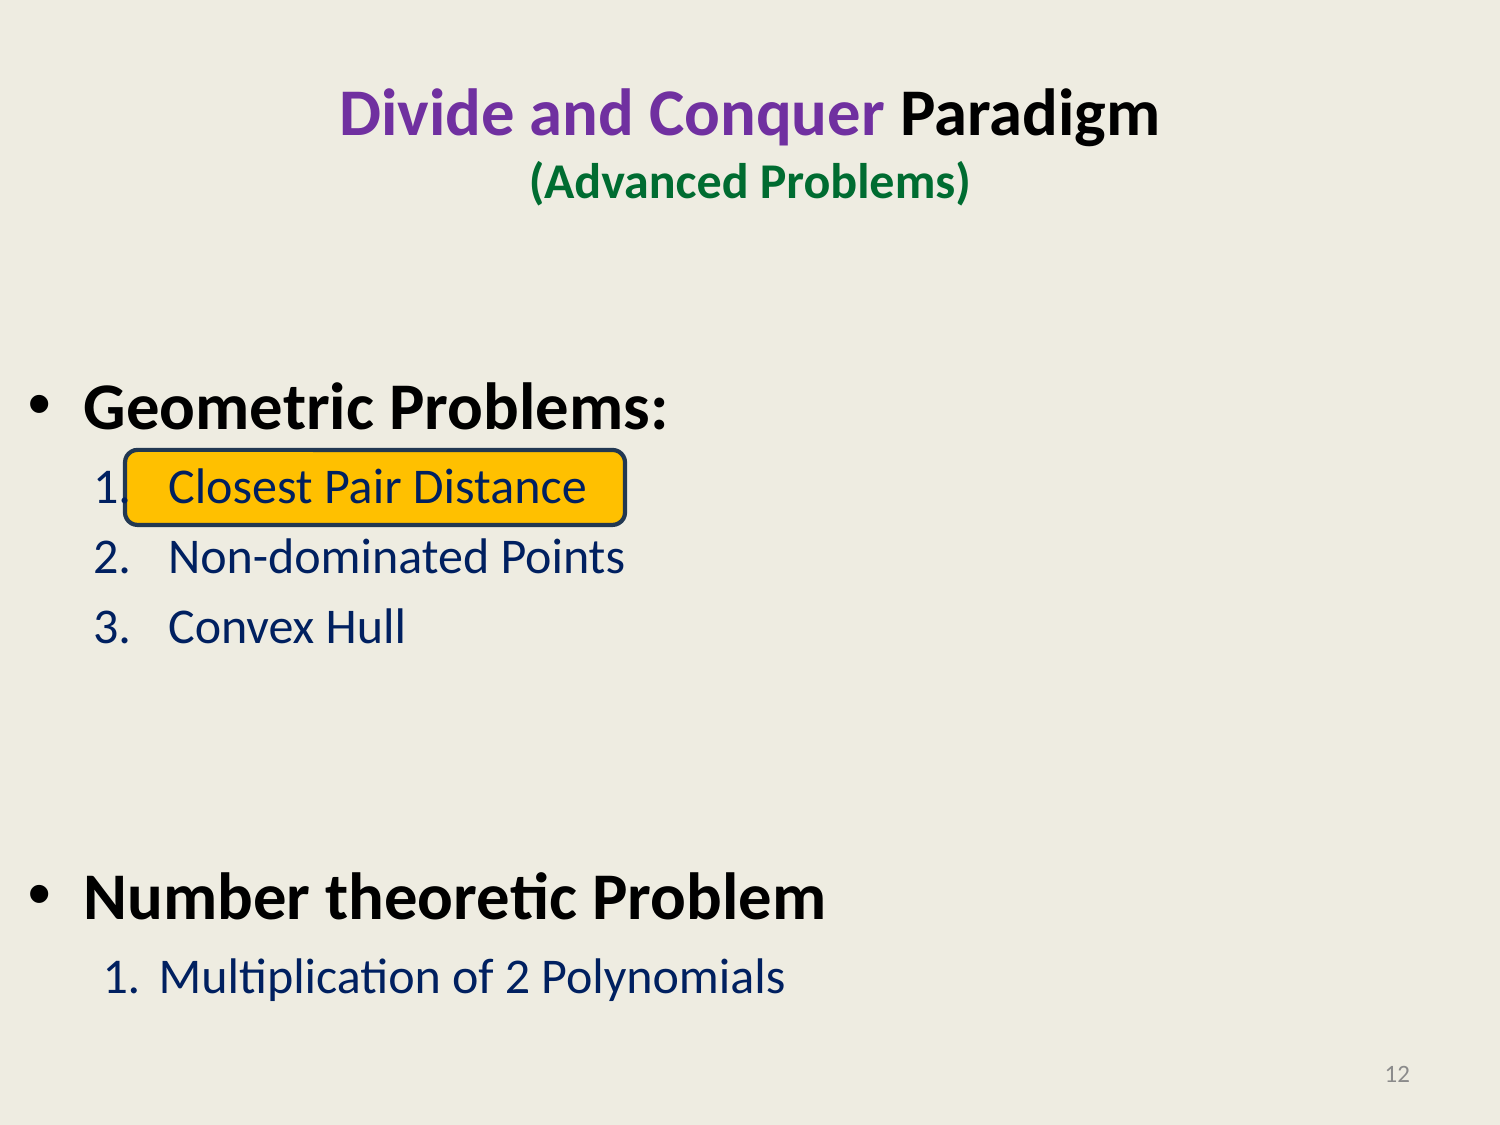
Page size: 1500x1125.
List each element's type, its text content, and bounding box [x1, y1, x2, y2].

list Geometric Problems: Closest Pair Distance Non-dominated Points Convex Hull Number theoretic Problem Multiplication of 2 Polynomials [12, 262, 1488, 1005]
slide_number 12 [1074, 1042, 1425, 1103]
title Divide and Conquer Paradigm (Advanced Problems) [75, 45, 1425, 233]
